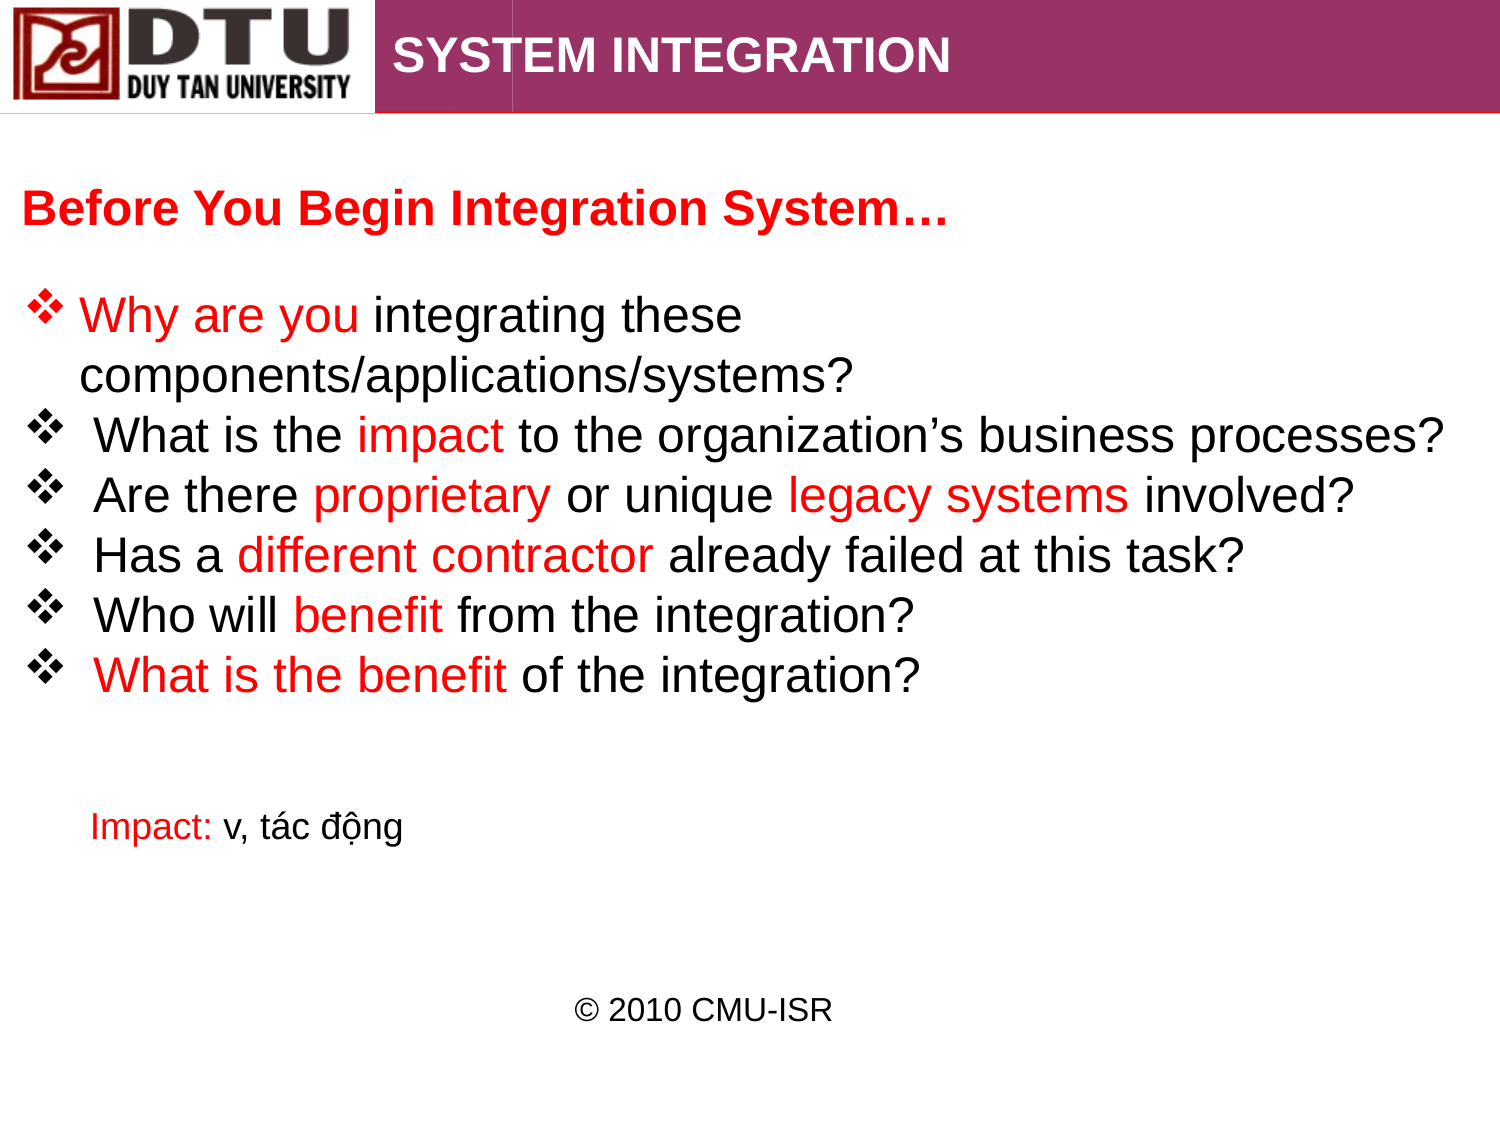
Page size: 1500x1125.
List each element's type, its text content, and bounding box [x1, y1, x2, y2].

text_box © 2010 CMU-ISR [362, 980, 971, 1080]
picture [0, 0, 376, 113]
text_box Before You Begin Integration System… [6, 167, 1496, 243]
text_box Impact: v, tác động [75, 794, 834, 900]
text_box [376, 0, 1500, 113]
text_box Why are you integrating these components/applications/systems? What is the impact to the organization’s business processes? Are there proprietary or unique legacy systems involved? Has a different contractor already failed at this task? Who will benefit from the integration? What is the benefit of the integration? [8, 274, 1500, 865]
